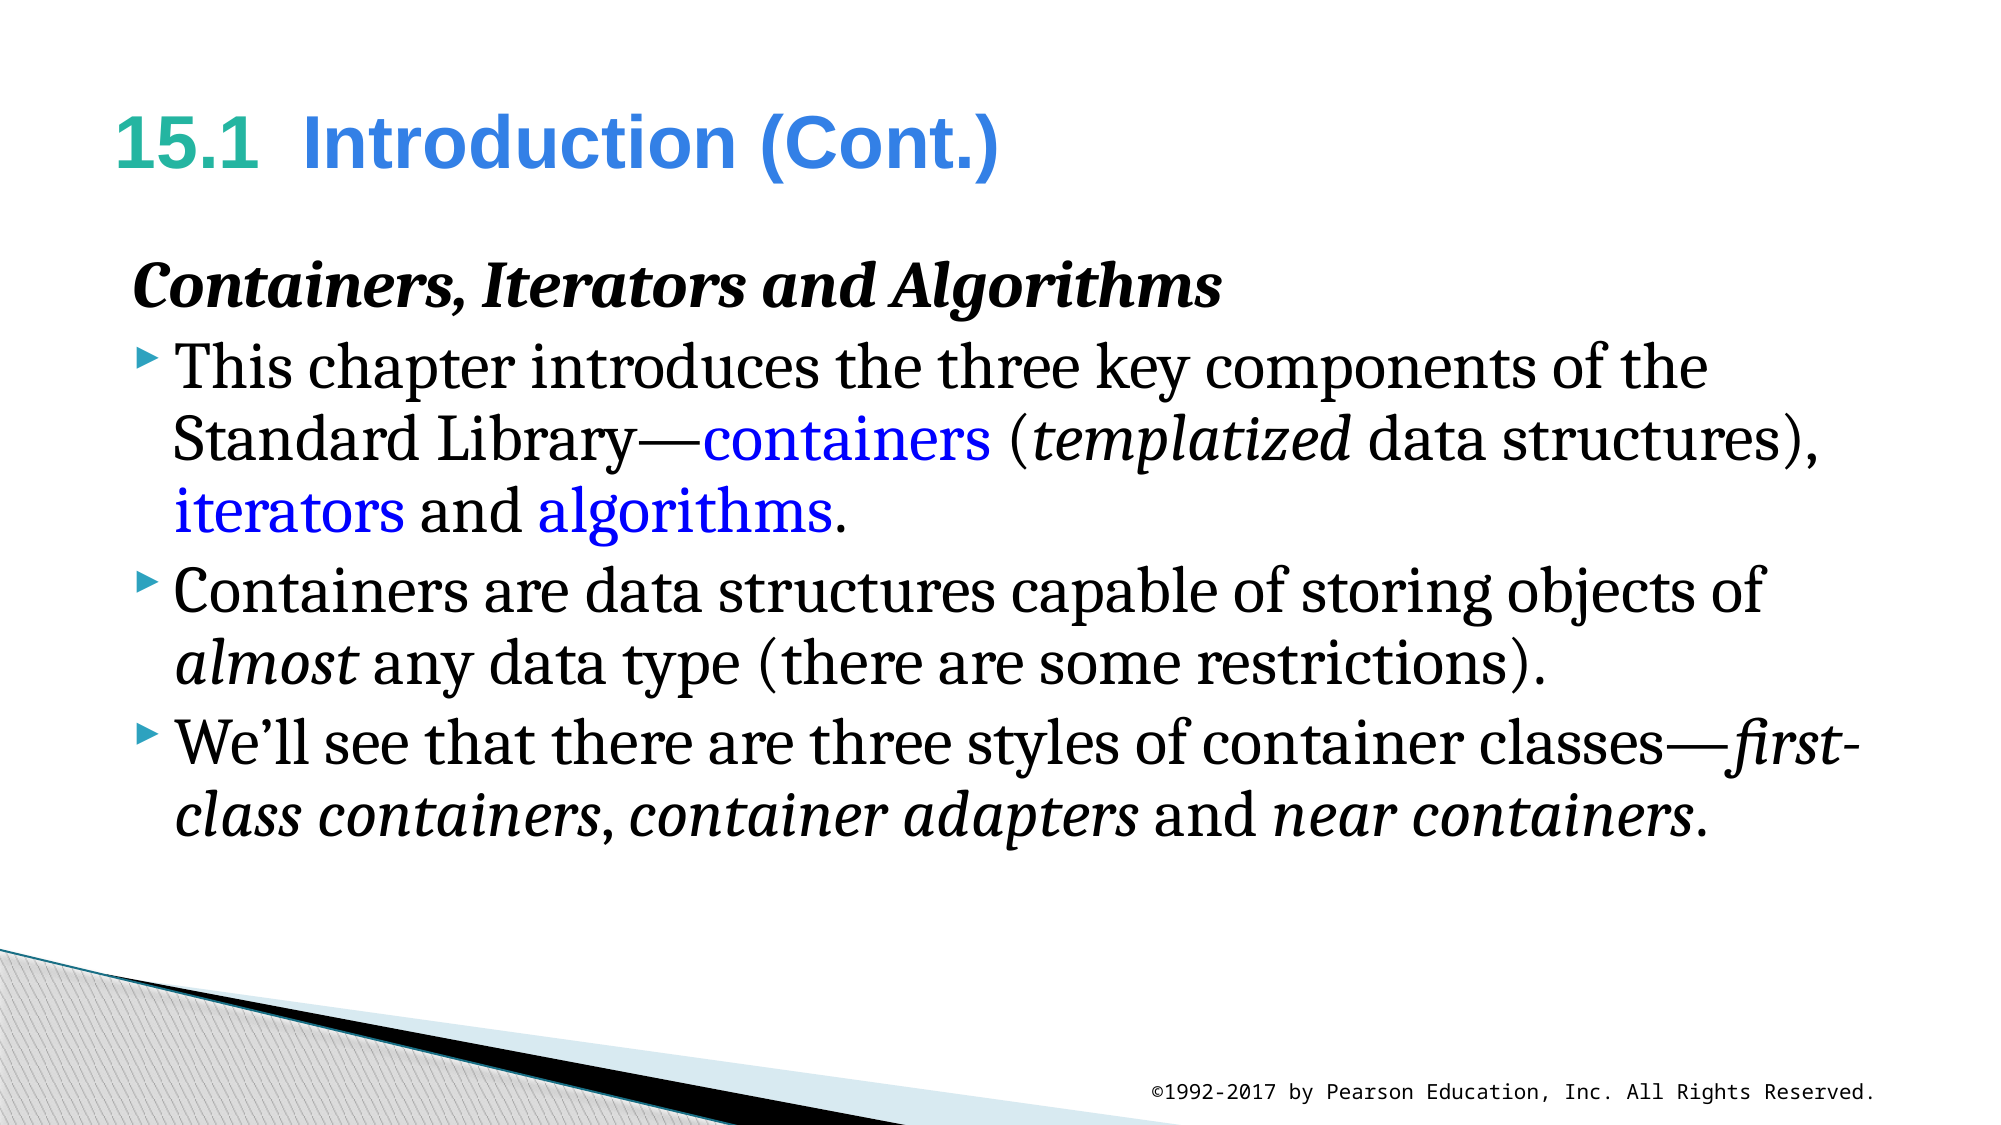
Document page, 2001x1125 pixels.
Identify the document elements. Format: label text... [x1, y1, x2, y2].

footer ©1992-2017 by Pearson Education, Inc. All Rights Reserved. [866, 1051, 1892, 1112]
title 15.1 Introduction (Cont.) [99, 45, 1900, 233]
list Containers, Iterators and Algorithms This chapter introduces the three key components of the Standard Library—containers (templatized data structures), iterators and algorithms. Containers are data structures capable of storing objects of almost any data type (there are some restrictions). We’ll see that there are three styles of container classes—first-class containers, container adapters and near containers. [99, 242, 1900, 986]
